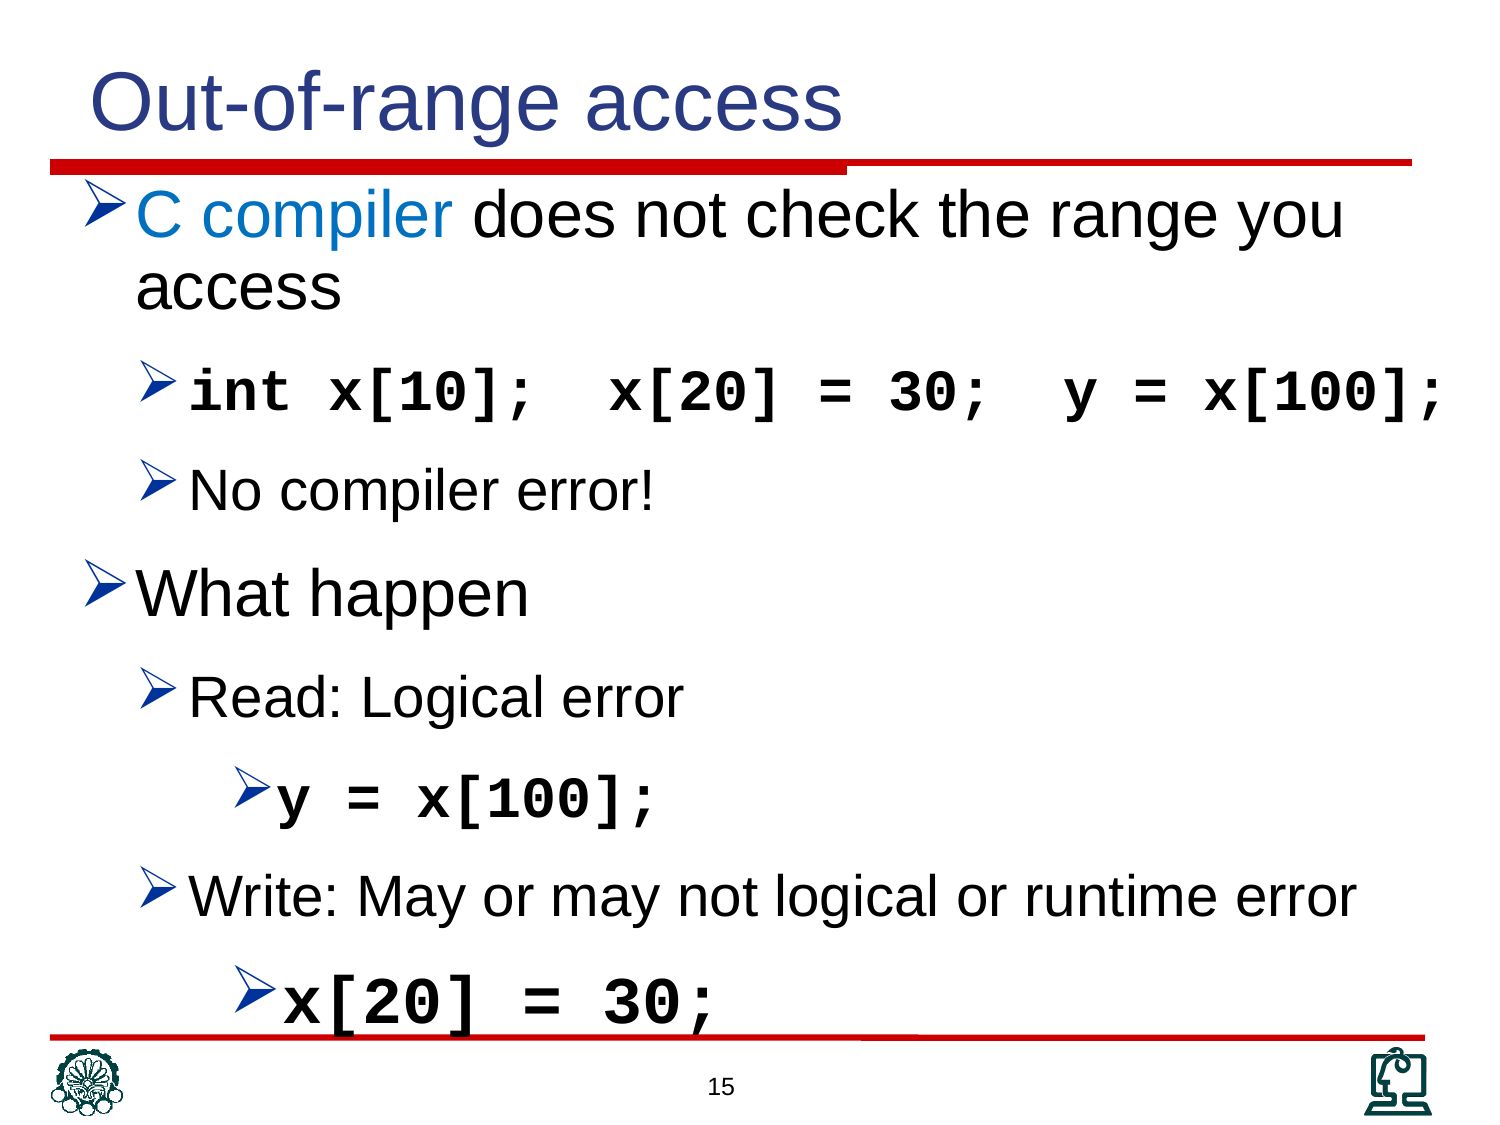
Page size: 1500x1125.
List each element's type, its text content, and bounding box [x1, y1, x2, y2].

text_box 15 [650, 1062, 750, 1103]
text_box C compiler does not check the range you access int x[10]; x[20] = 30; y = x[100]; No compiler error! What happen Read: Logical error y = x[100]; Write: May or may not logical or runtime error x[20] = 30; [64, 172, 1490, 1036]
picture [50, 1047, 125, 1118]
picture [1362, 1045, 1438, 1119]
text_box Out-of-range access [74, 24, 1425, 155]
